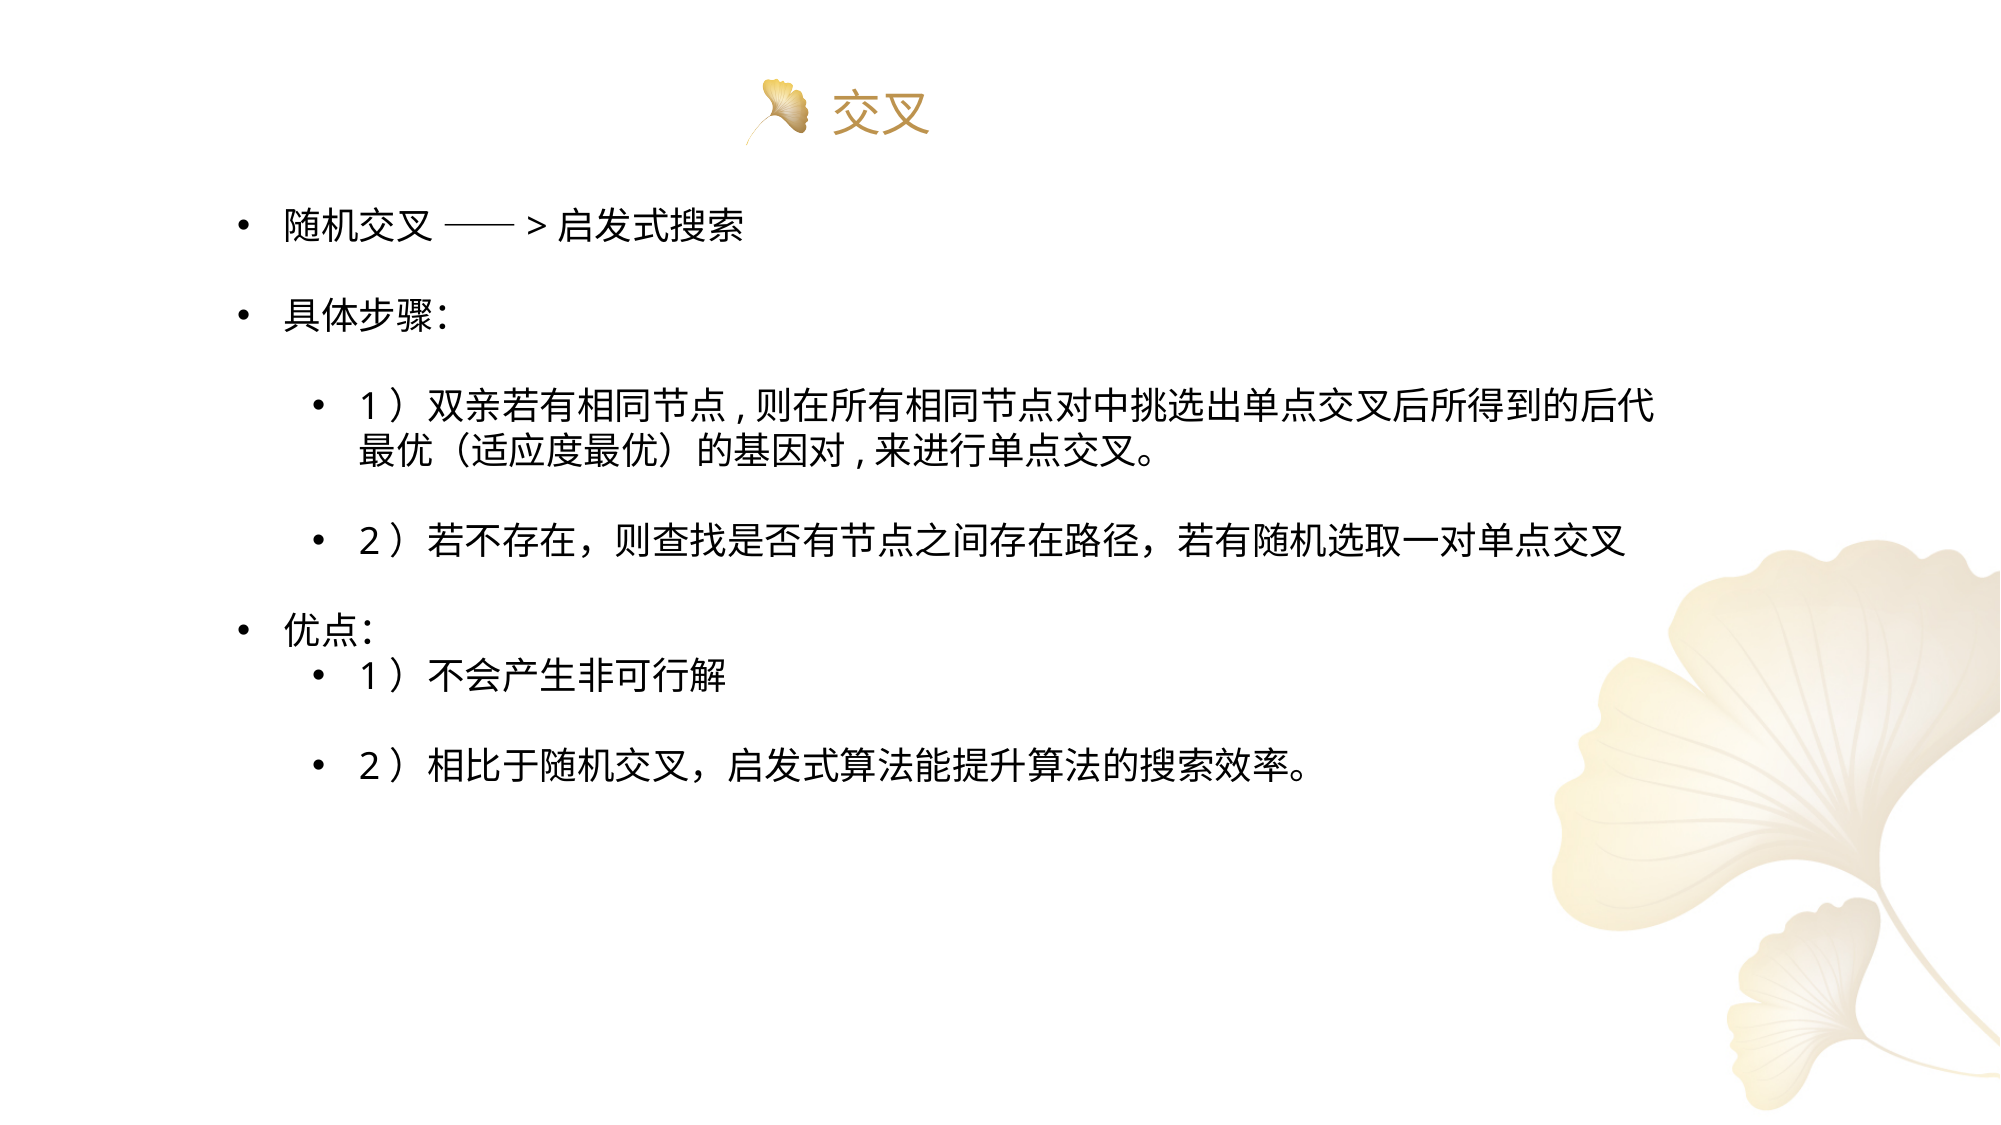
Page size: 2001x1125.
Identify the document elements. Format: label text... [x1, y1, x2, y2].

text_box 随机交叉 ——>启发式搜索 具体步骤： 1）双亲若有相同节点,则在所有相同节点对中挑选出单点交叉后所得到的后代最优（适应度最优）的基因对,来进行单点交叉｡ 2）若不存在，则查找是否有节点之间存在路径，若有随机选取一对单点交叉 优点： 1）不会产生非可行解 2）相比于随机交叉，启发式算法能提升算法的搜索效率。 [222, 194, 1682, 795]
text_box 交叉 [816, 73, 947, 149]
picture [0, 0, 2000, 1125]
